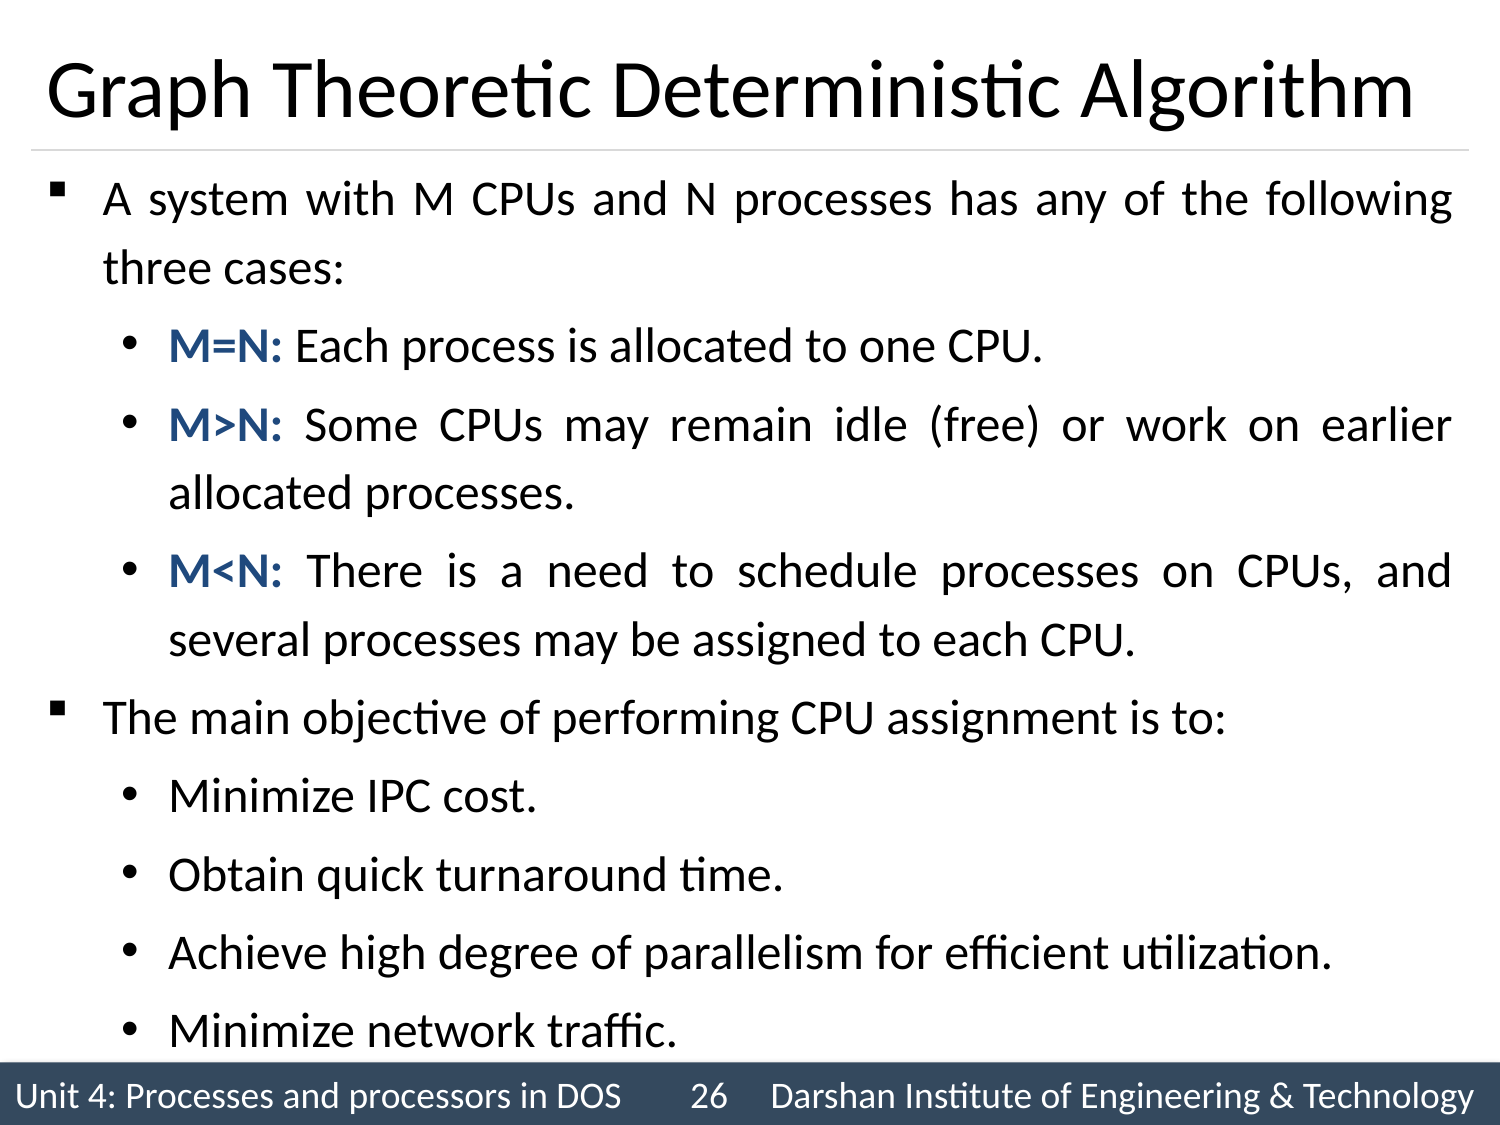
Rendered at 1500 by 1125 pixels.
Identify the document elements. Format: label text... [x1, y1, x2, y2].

list A system with M CPUs and N processes has any of the following three cases: M=N: Each process is allocated to one CPU. M>N: Some CPUs may remain idle (free) or work on earlier allocated processes. M<N: There is a need to schedule processes on CPUs, and several processes may be assigned to each CPU. The main objective of performing CPU assignment is to: Minimize IPC cost. Obtain quick turnaround time. Achieve high degree of parallelism for efficient utilization. Minimize network traffic. [31, 149, 1469, 1075]
title Graph Theoretic Deterministic Algorithm [31, 17, 1469, 149]
